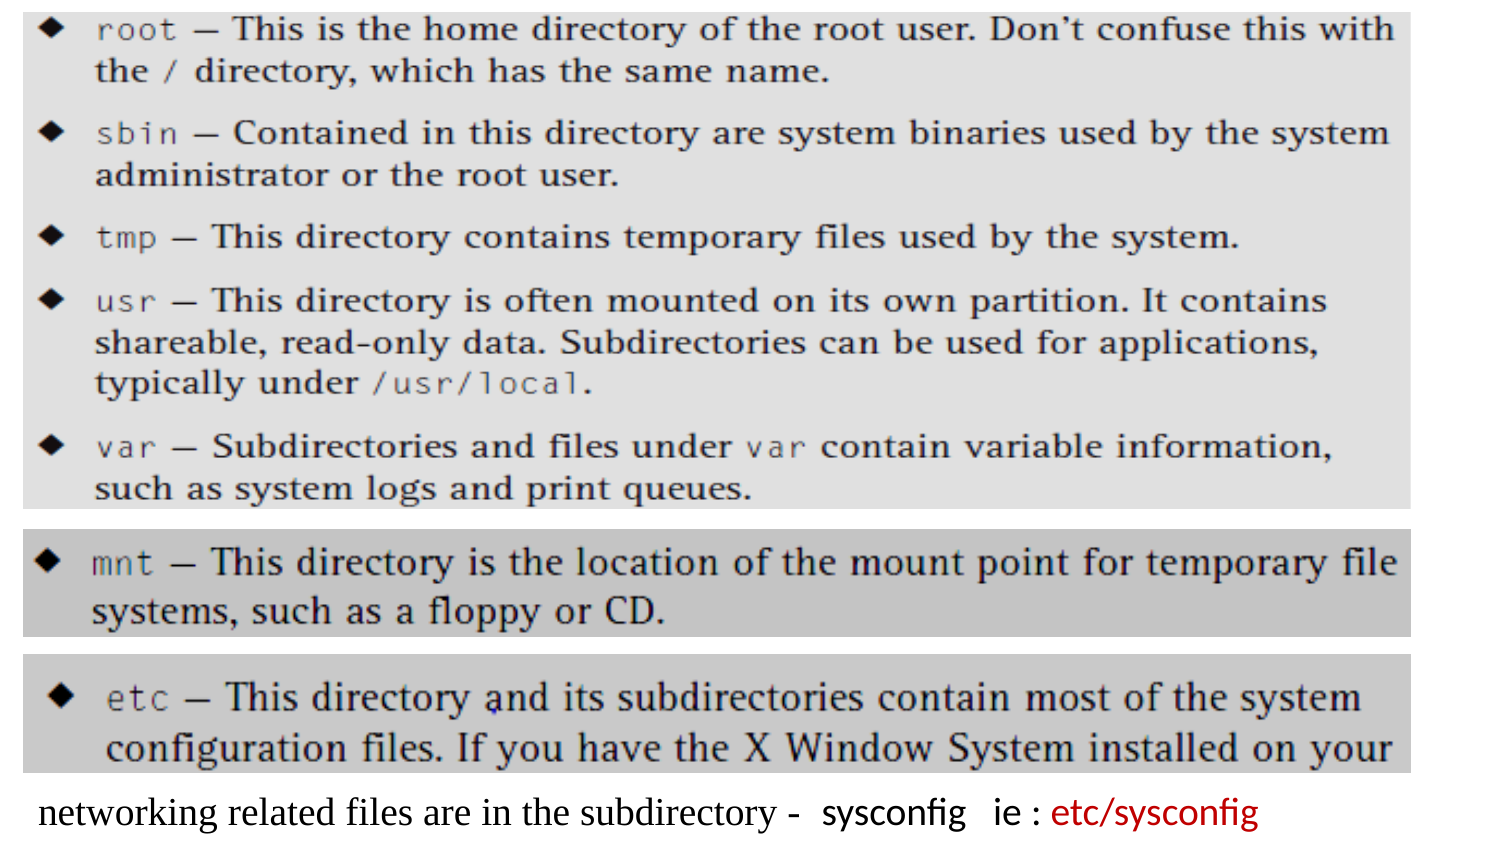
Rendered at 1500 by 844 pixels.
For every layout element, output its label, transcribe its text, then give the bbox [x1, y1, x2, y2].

picture [22, 529, 1411, 637]
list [22, 654, 1411, 773]
picture [22, 12, 1411, 518]
text_box networking related files are in the subdirectory - sysconfig ie : etc/sysconfig [23, 781, 1299, 841]
